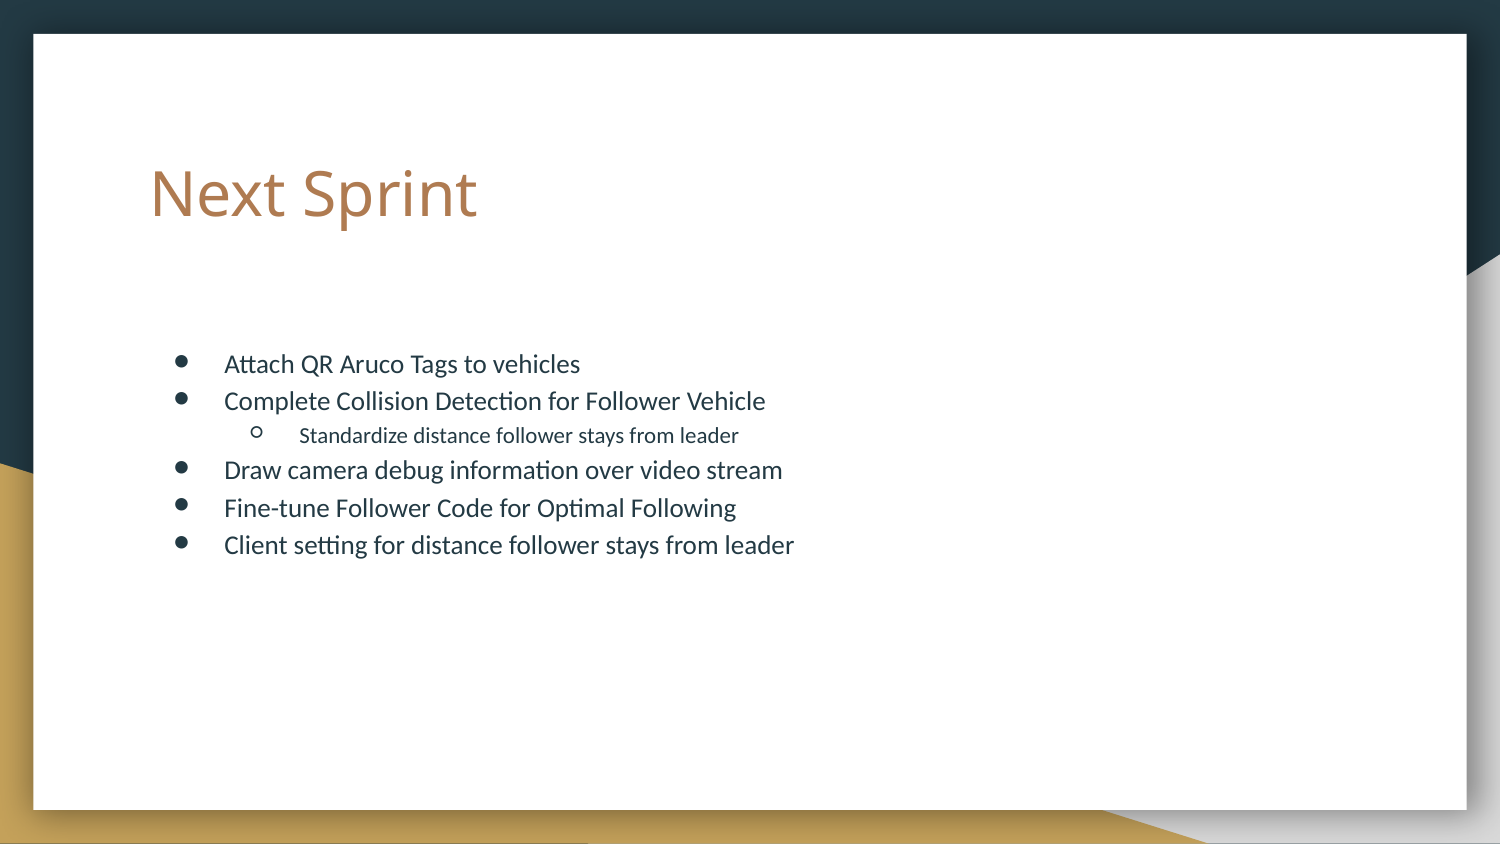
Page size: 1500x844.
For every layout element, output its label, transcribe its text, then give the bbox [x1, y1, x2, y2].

title Next Sprint [134, 138, 1366, 296]
list Attach QR Aruco Tags to vehicles Complete Collision Detection for Follower Vehicle Standardize distance follower stays from leader Draw camera debug information over video stream Fine-tune Follower Code for Optimal Following Client setting for distance follower stays from leader [134, 326, 1366, 729]
